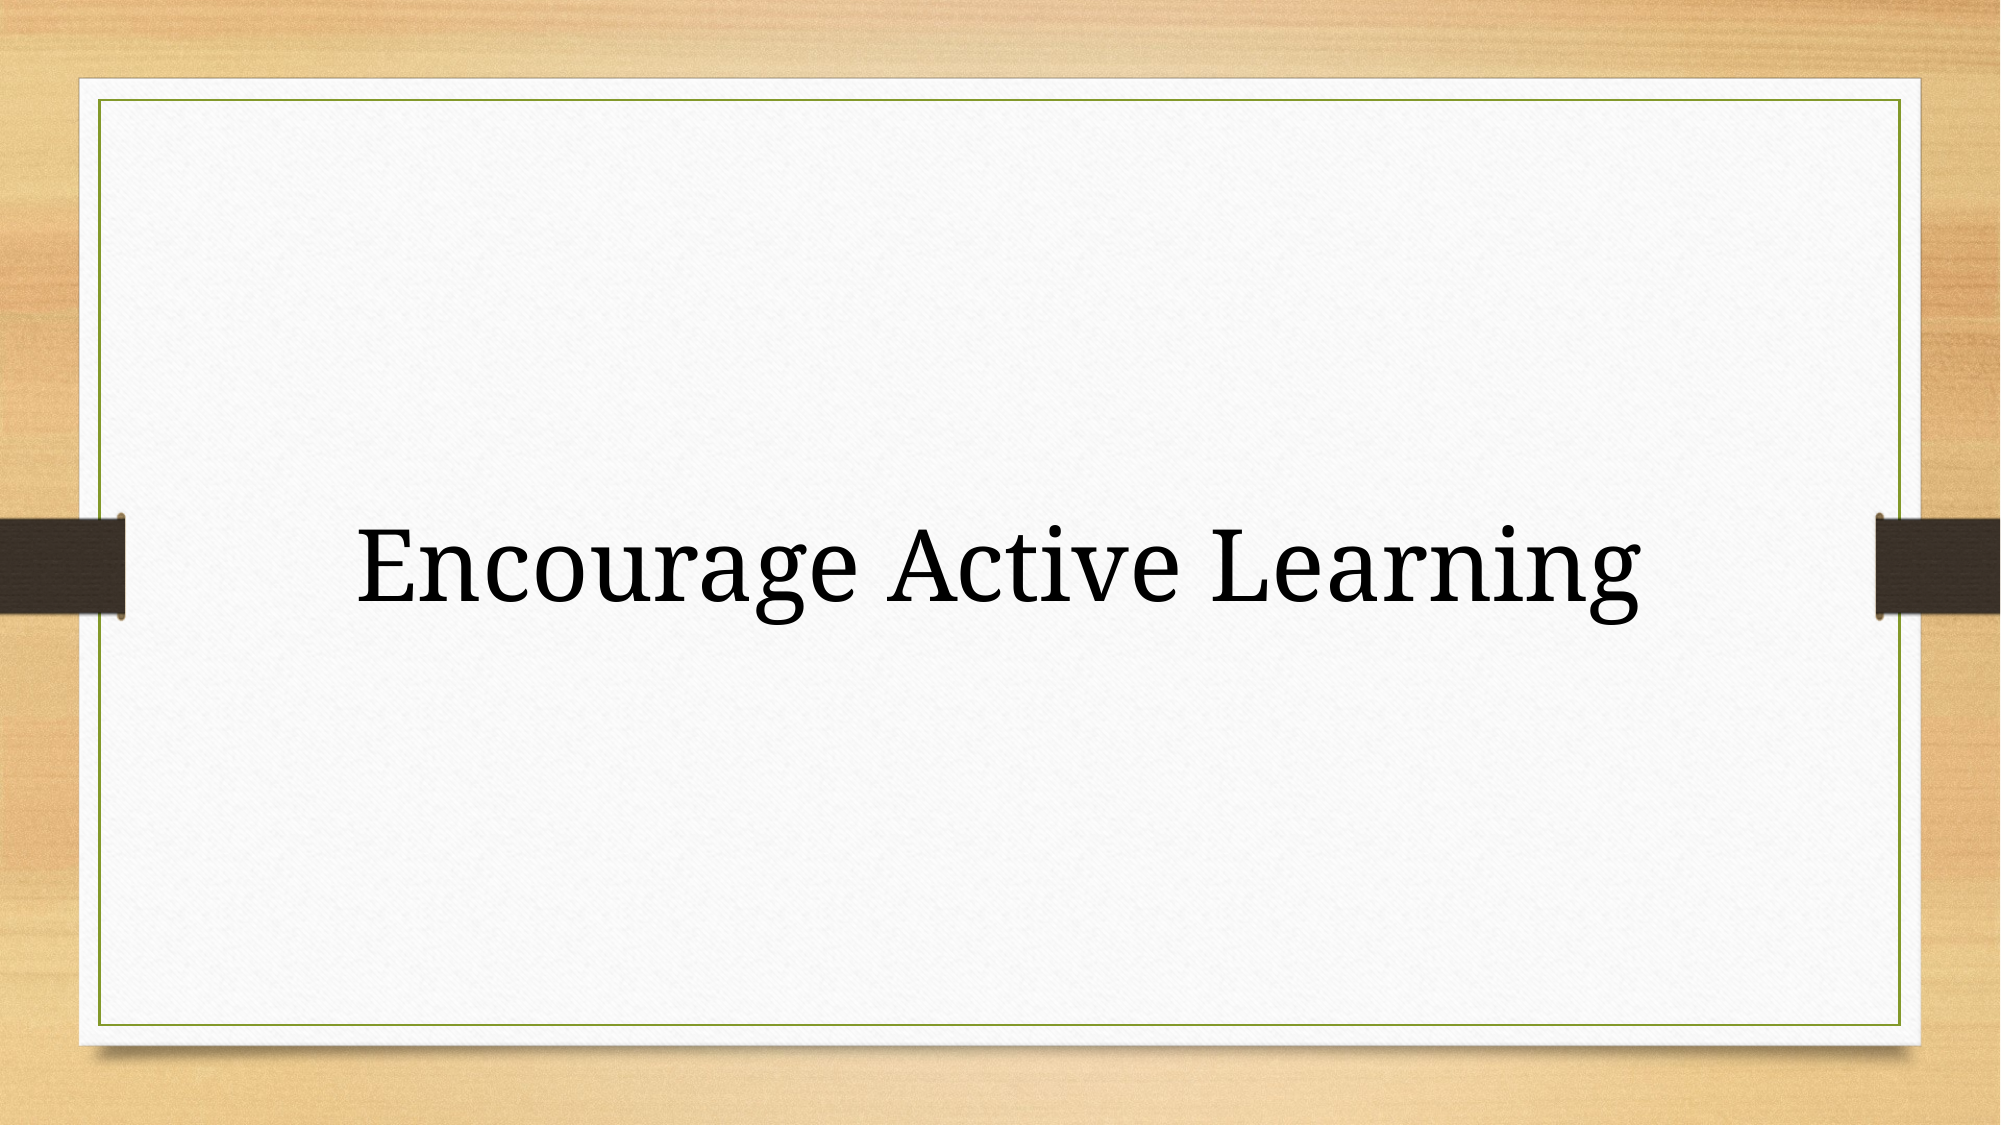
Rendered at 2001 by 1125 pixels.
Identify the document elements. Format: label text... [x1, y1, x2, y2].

text_box Encourage Active Learning [218, 494, 1782, 629]
picture [0, 0, 2001, 1125]
